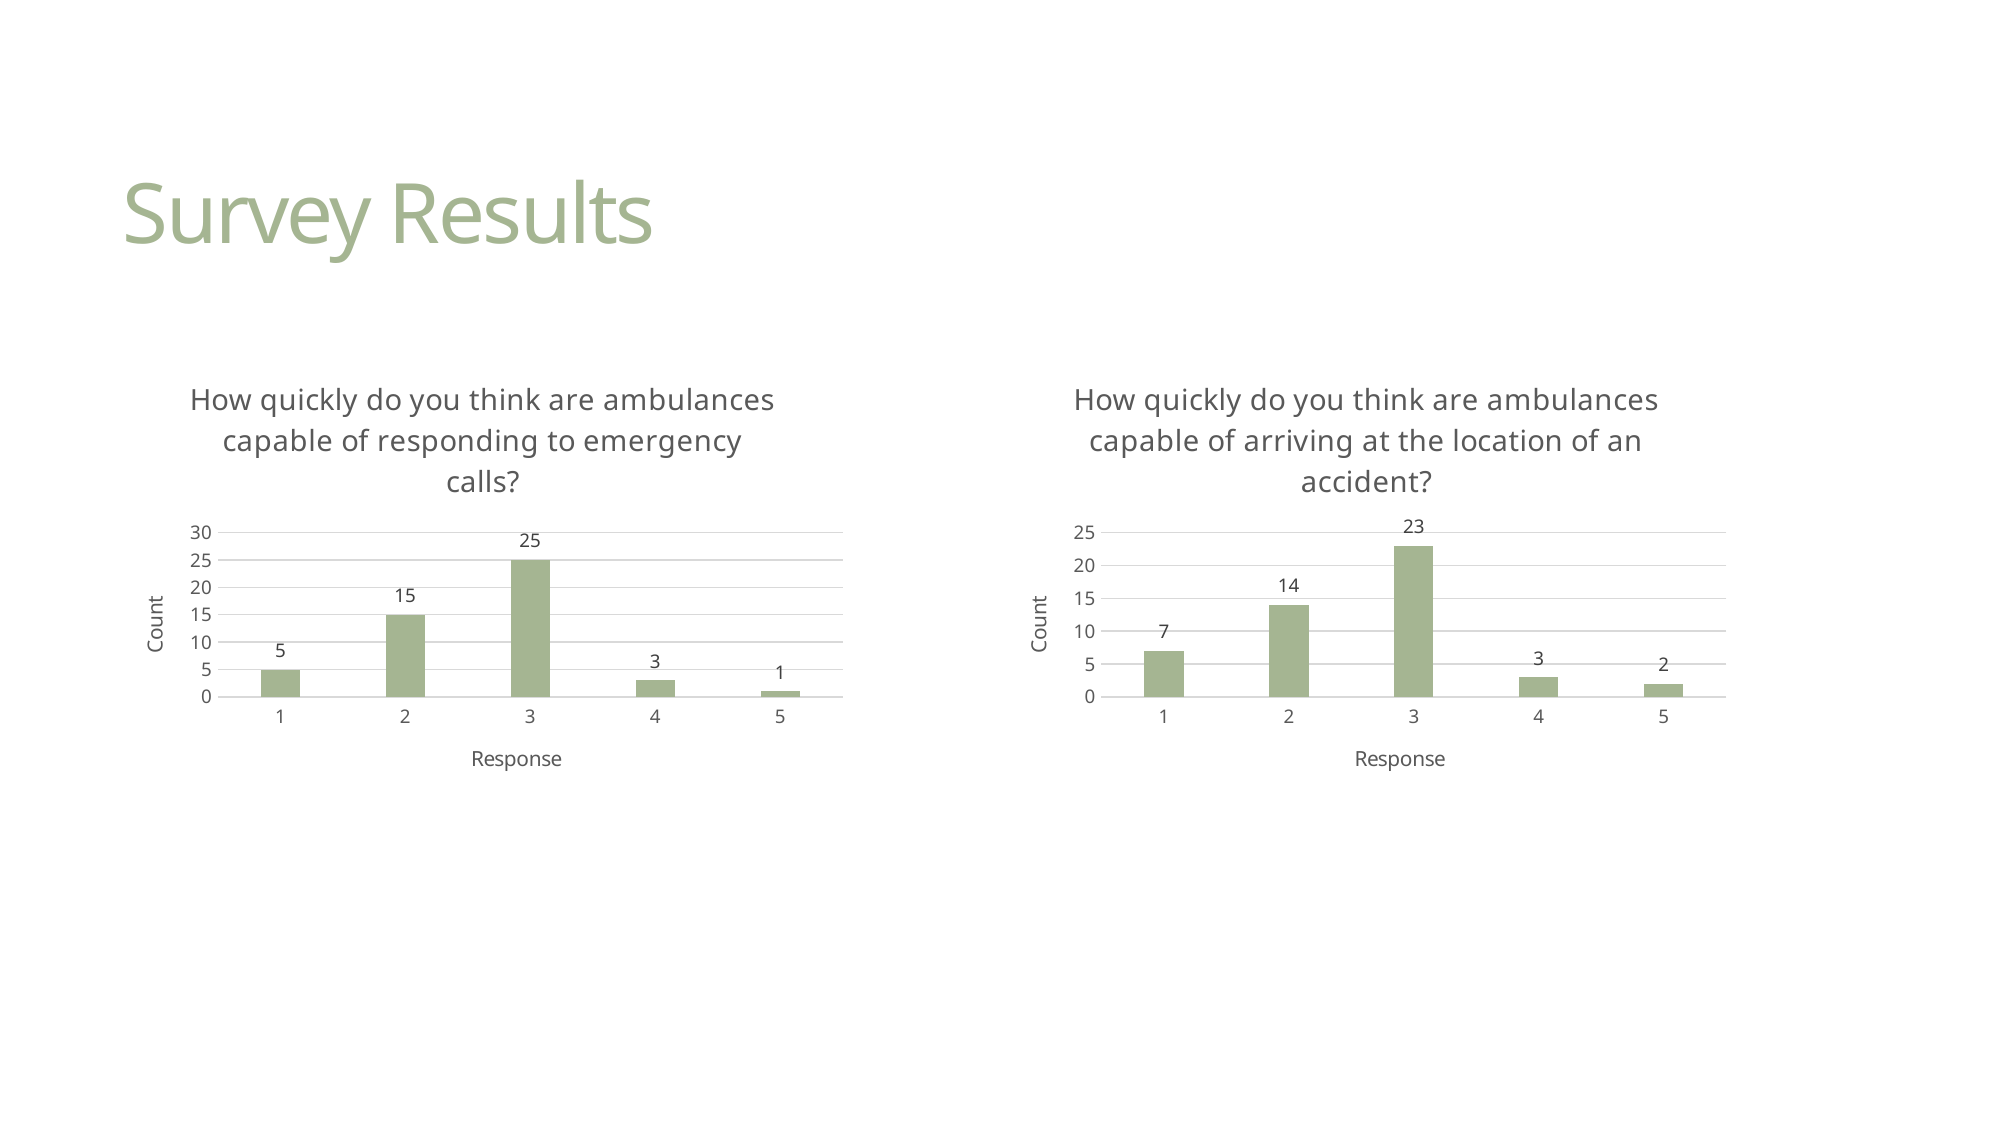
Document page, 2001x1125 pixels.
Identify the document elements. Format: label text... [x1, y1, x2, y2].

chart [991, 353, 1742, 805]
chart [107, 353, 858, 805]
title Survey Results [107, 81, 1875, 354]
